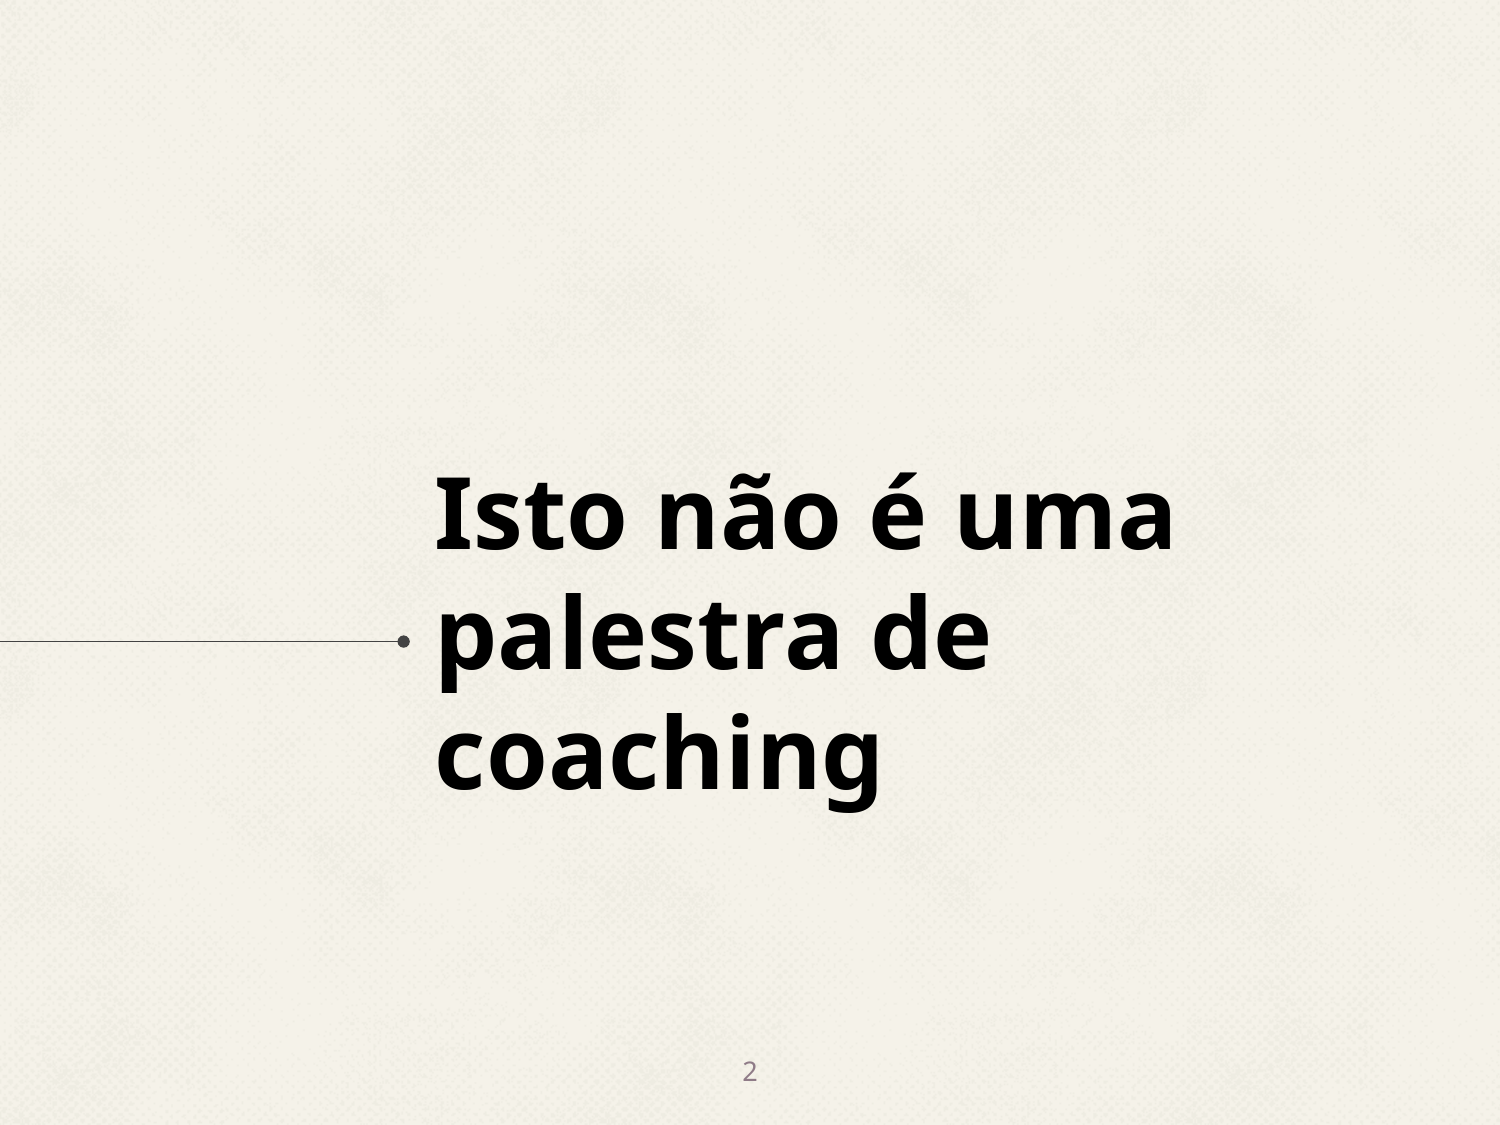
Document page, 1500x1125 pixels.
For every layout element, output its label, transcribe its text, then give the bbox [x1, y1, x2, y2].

slide_number ‹#› [705, 1038, 795, 1125]
title Isto não é uma palestra de coaching [419, 631, 1382, 825]
picture [0, 0, 1500, 1125]
